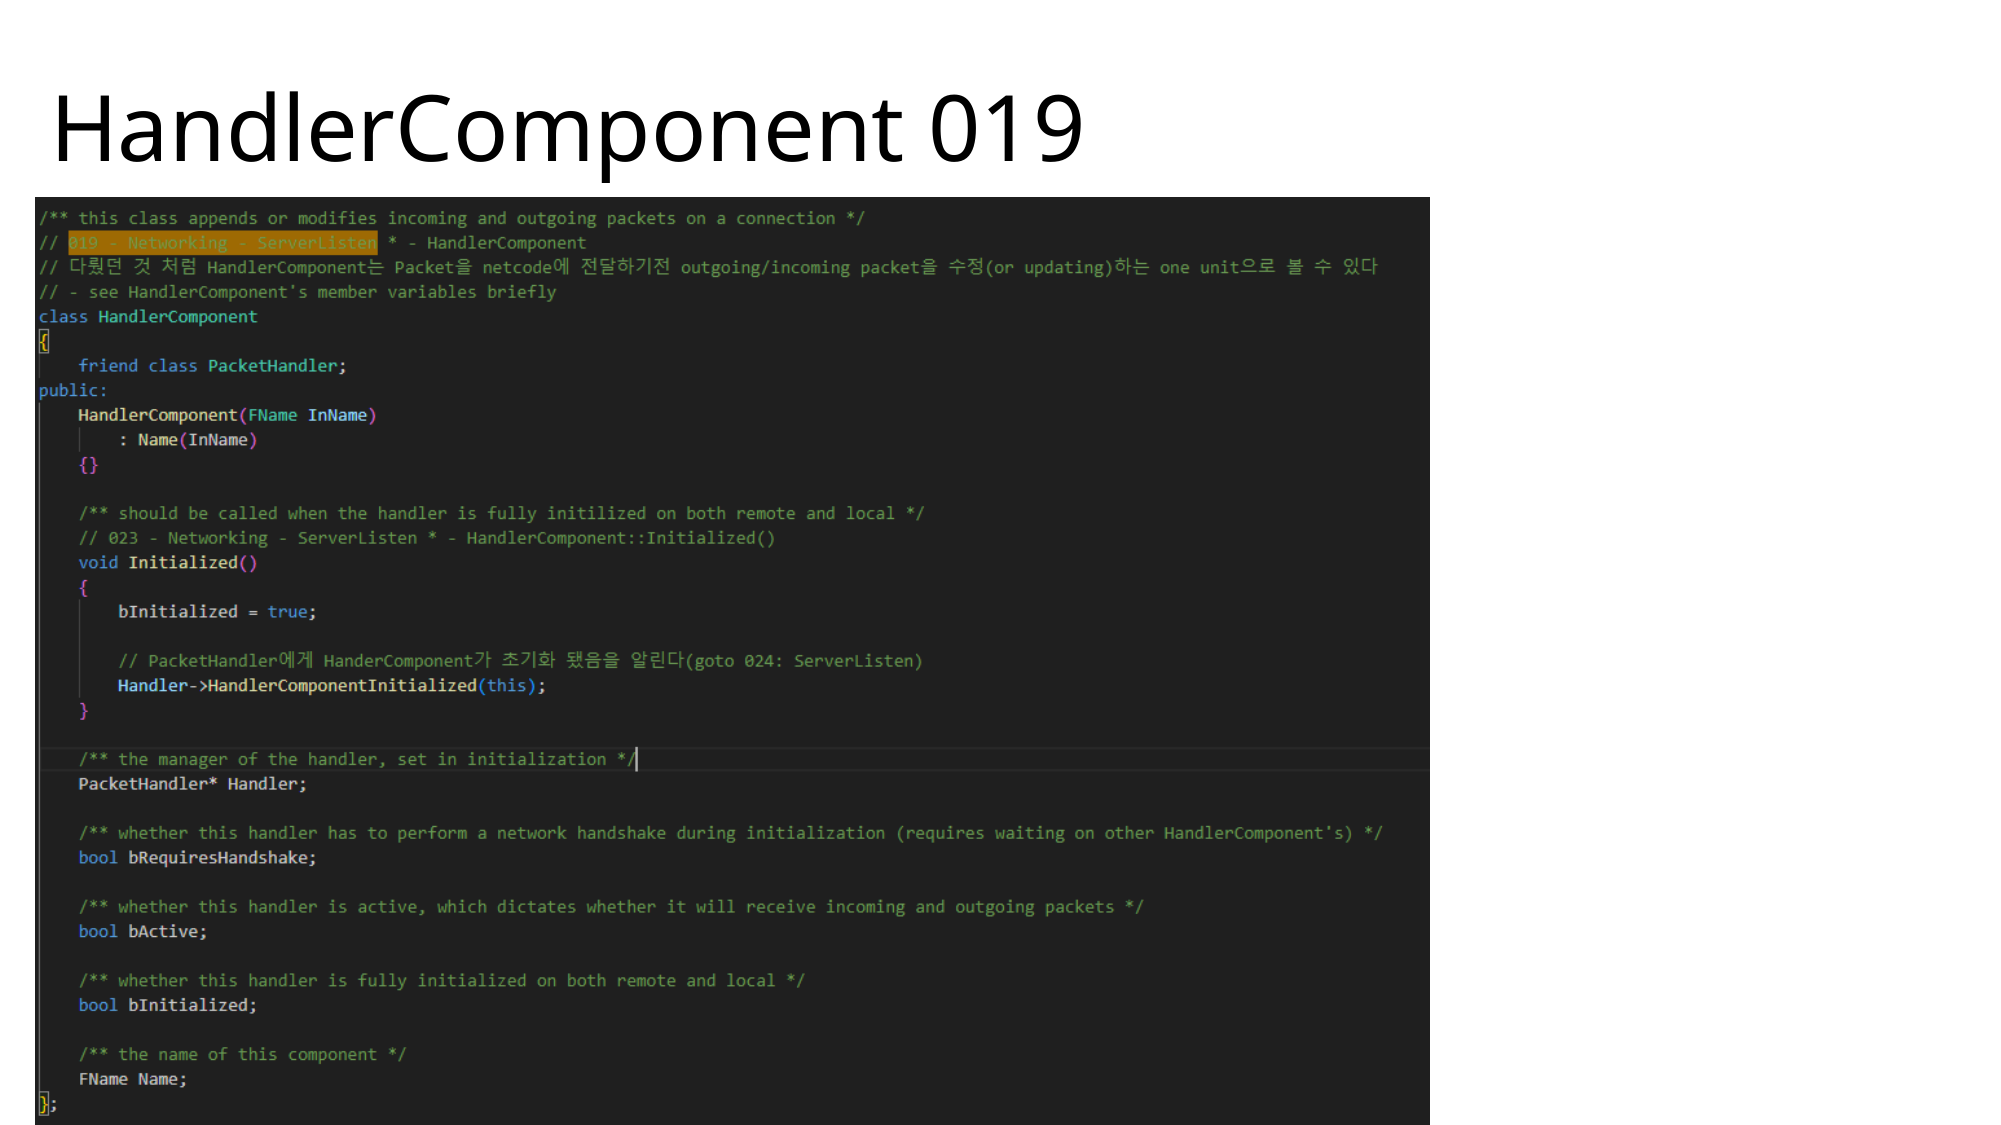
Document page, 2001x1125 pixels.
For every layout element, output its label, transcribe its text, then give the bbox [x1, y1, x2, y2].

text_box HandlerComponent 019 [34, 67, 1760, 195]
picture [34, 197, 1430, 1125]
